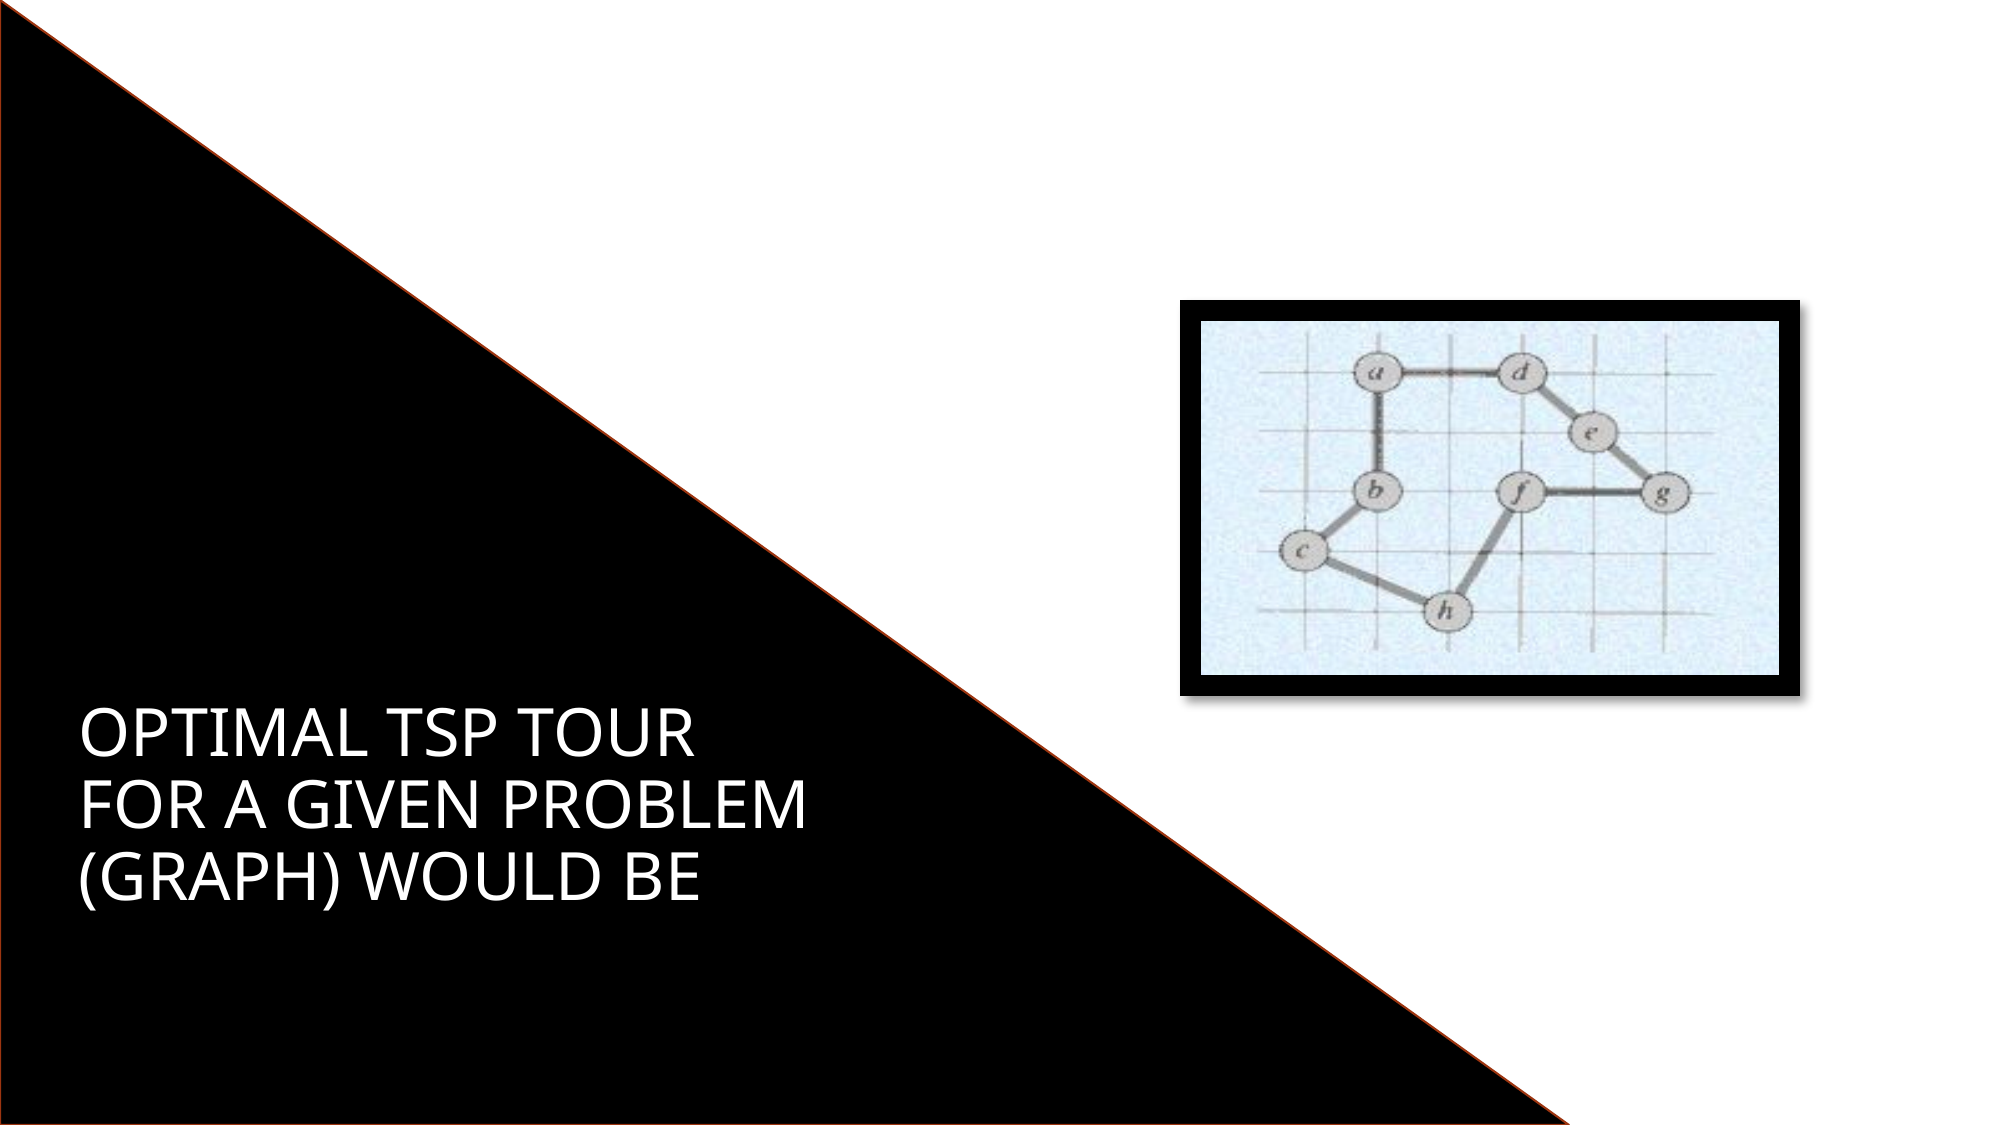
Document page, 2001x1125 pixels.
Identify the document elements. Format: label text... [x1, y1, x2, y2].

text_box [0, 0, 1570, 1125]
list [1204, 324, 1777, 673]
title Optimal TSP tour for a given problem (graph) would be [63, 675, 848, 940]
